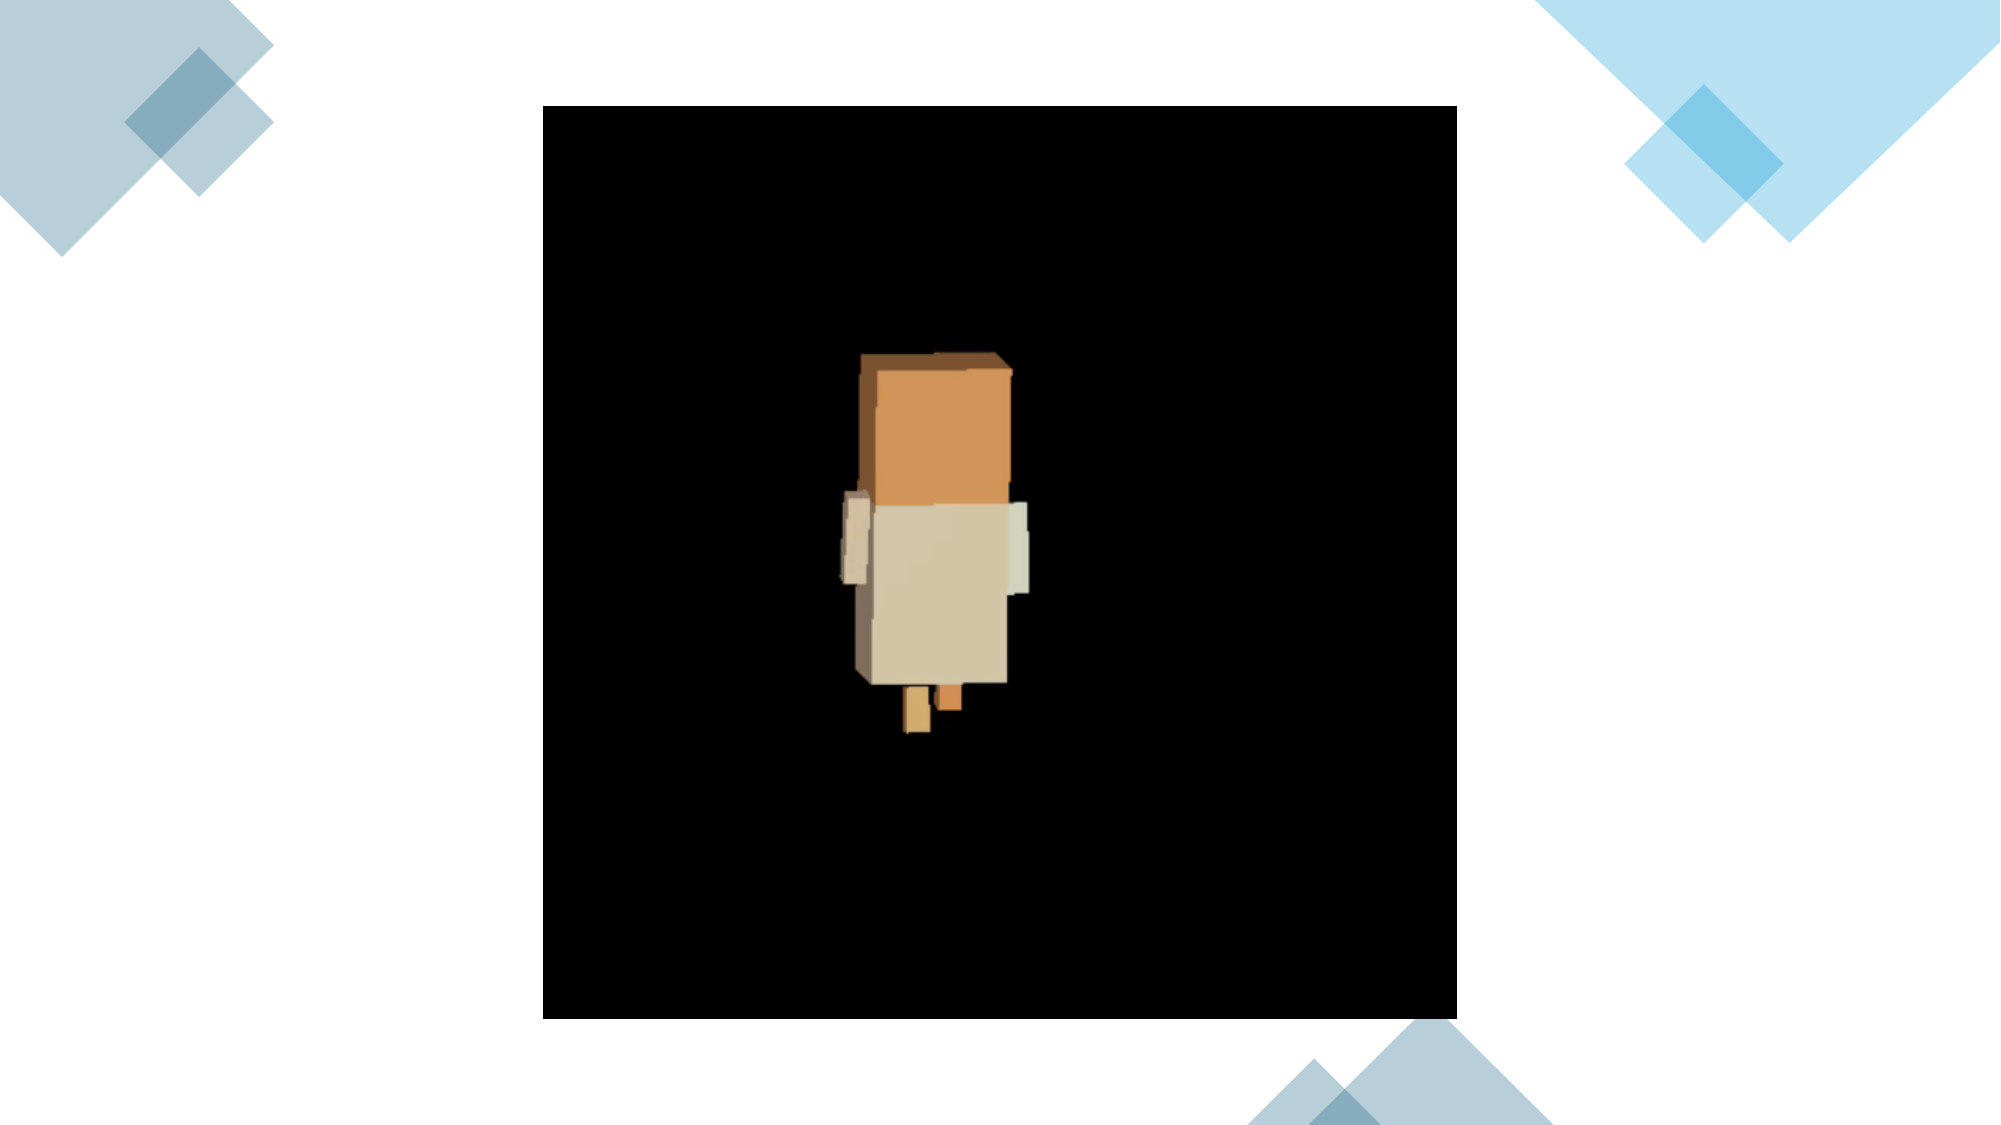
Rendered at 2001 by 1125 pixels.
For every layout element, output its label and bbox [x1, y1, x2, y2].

text_box [1532, 0, 2000, 246]
text_box [1621, 124, 1746, 246]
text_box [0, 0, 2000, 1125]
text_box [122, 45, 277, 200]
text_box [0, 0, 277, 260]
text_box [1345, 1020, 1556, 1125]
text_box [1245, 1056, 1384, 1125]
text_box [542, 104, 1458, 1020]
